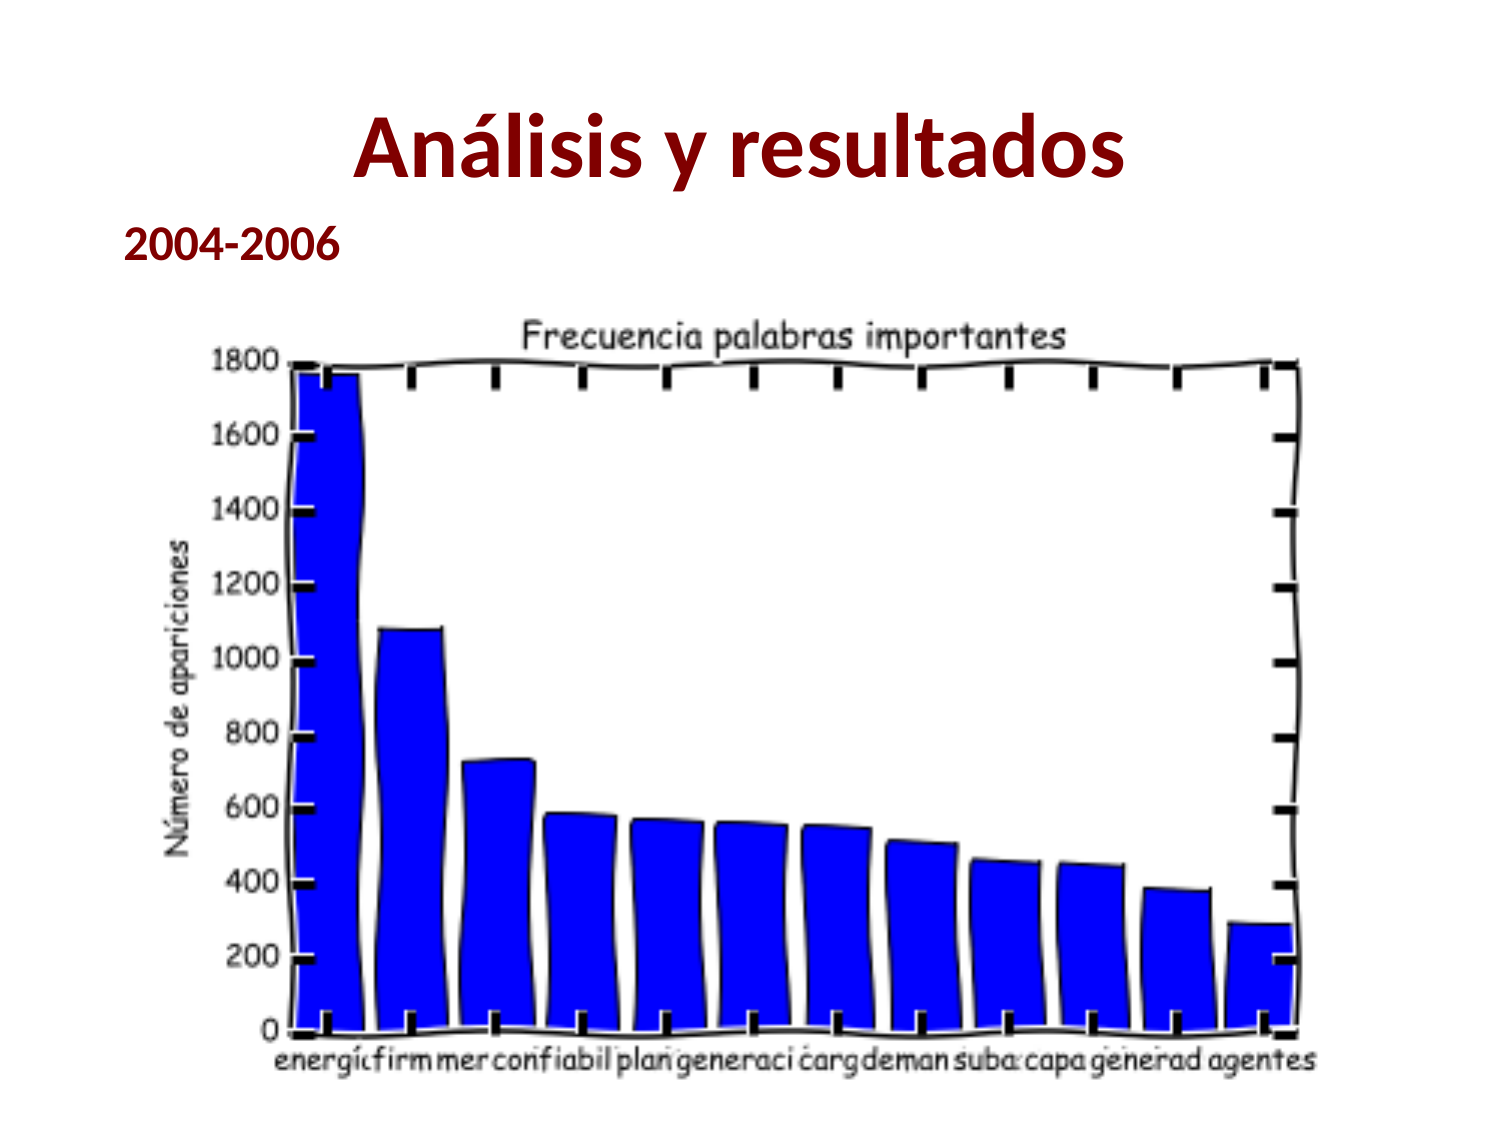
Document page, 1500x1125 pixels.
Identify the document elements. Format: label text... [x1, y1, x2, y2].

text_box 2004-2006 [108, 202, 356, 278]
picture [141, 302, 1339, 1101]
text_box Análisis y resultados [64, 78, 1415, 266]
